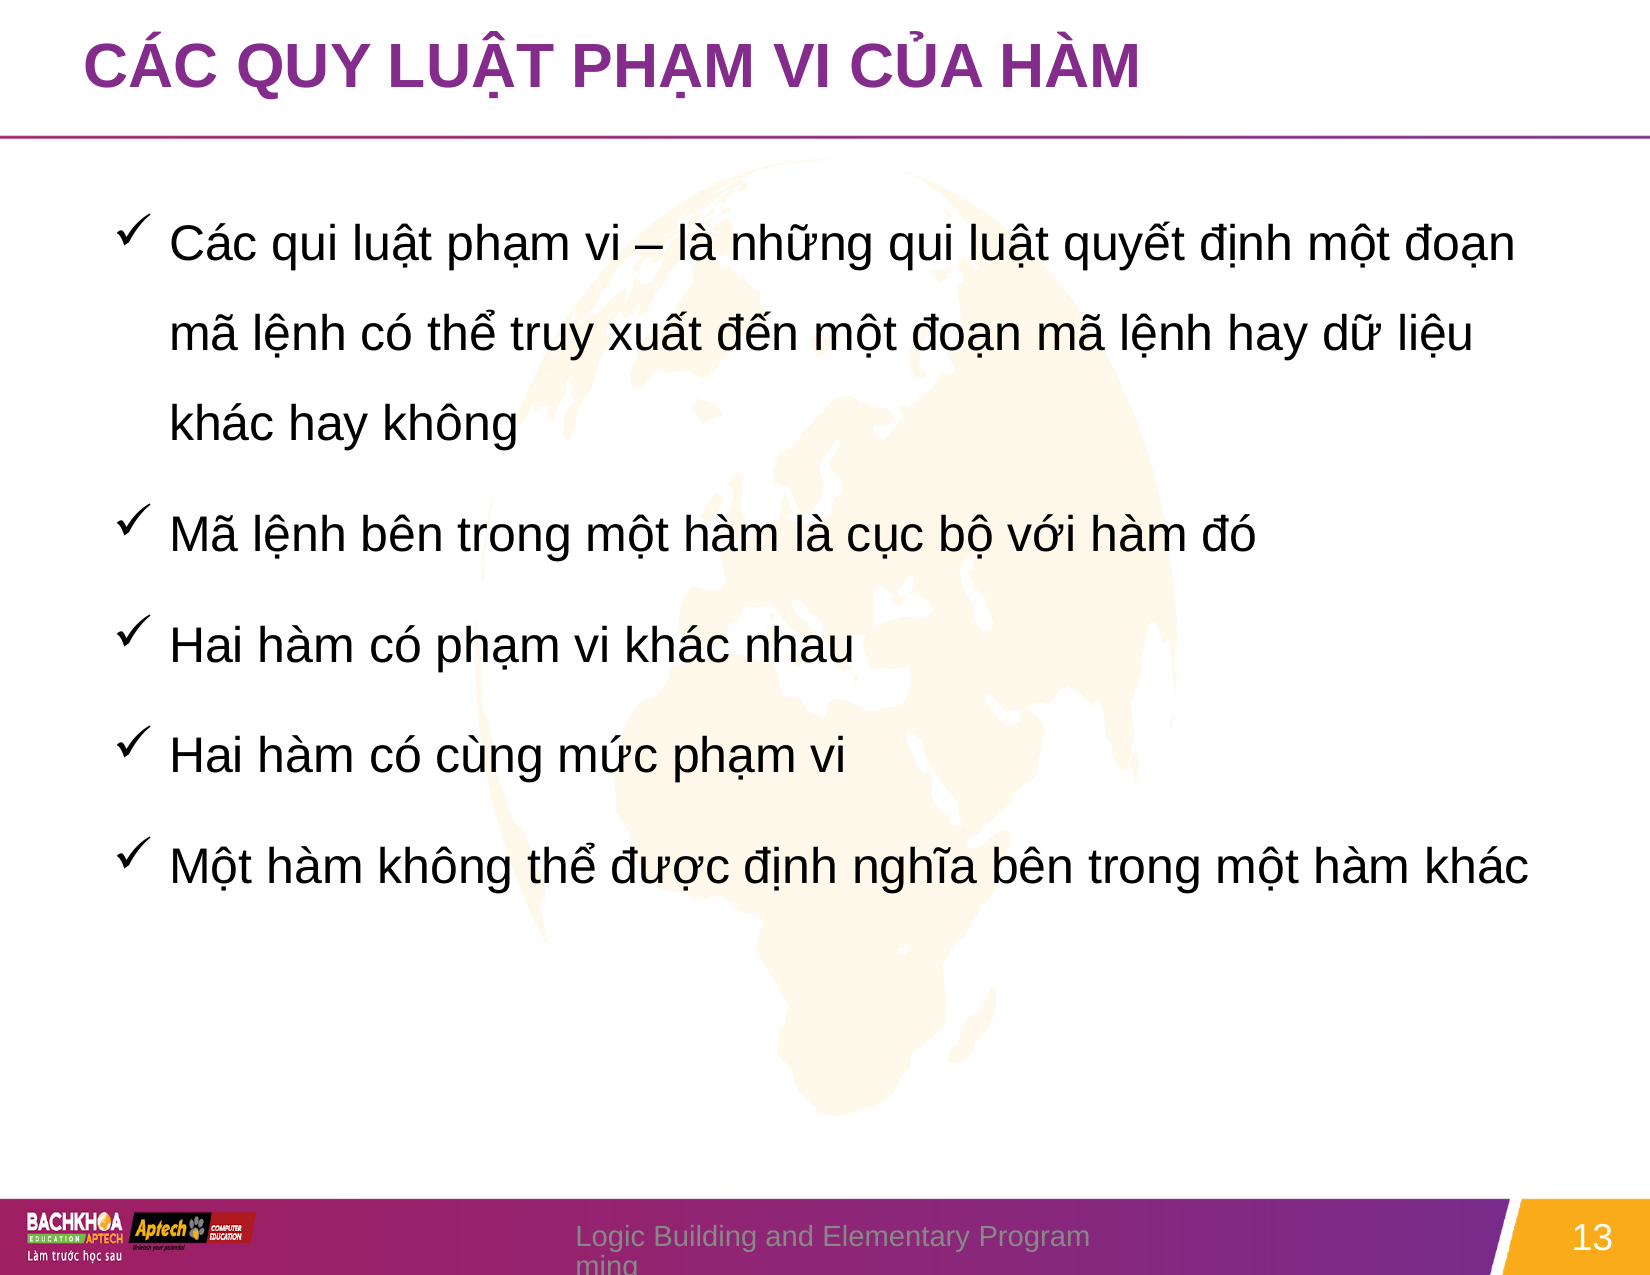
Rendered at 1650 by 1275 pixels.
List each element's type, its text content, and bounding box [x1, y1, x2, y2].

list Các qui luật phạm vi – là những qui luật quyết định một đoạn mã lệnh có thể truy xuất đến một đoạn mã lệnh hay dữ liệu khác hay không Mã lệnh bên trong một hàm là cục bộ với hàm đó Hai hàm có phạm vi khác nhau Hai hàm có cùng mức phạm vi Một hàm không thể được định nghĩa bên trong một hàm khác [68, 165, 1609, 1149]
footer Logic Building and Elementary Programming [560, 1201, 1118, 1270]
picture [0, 0, 1650, 1275]
slide_number 13 [1534, 1201, 1650, 1270]
title CÁC QUY LUẬT PHẠM VI CỦA HÀM [68, 0, 1609, 135]
